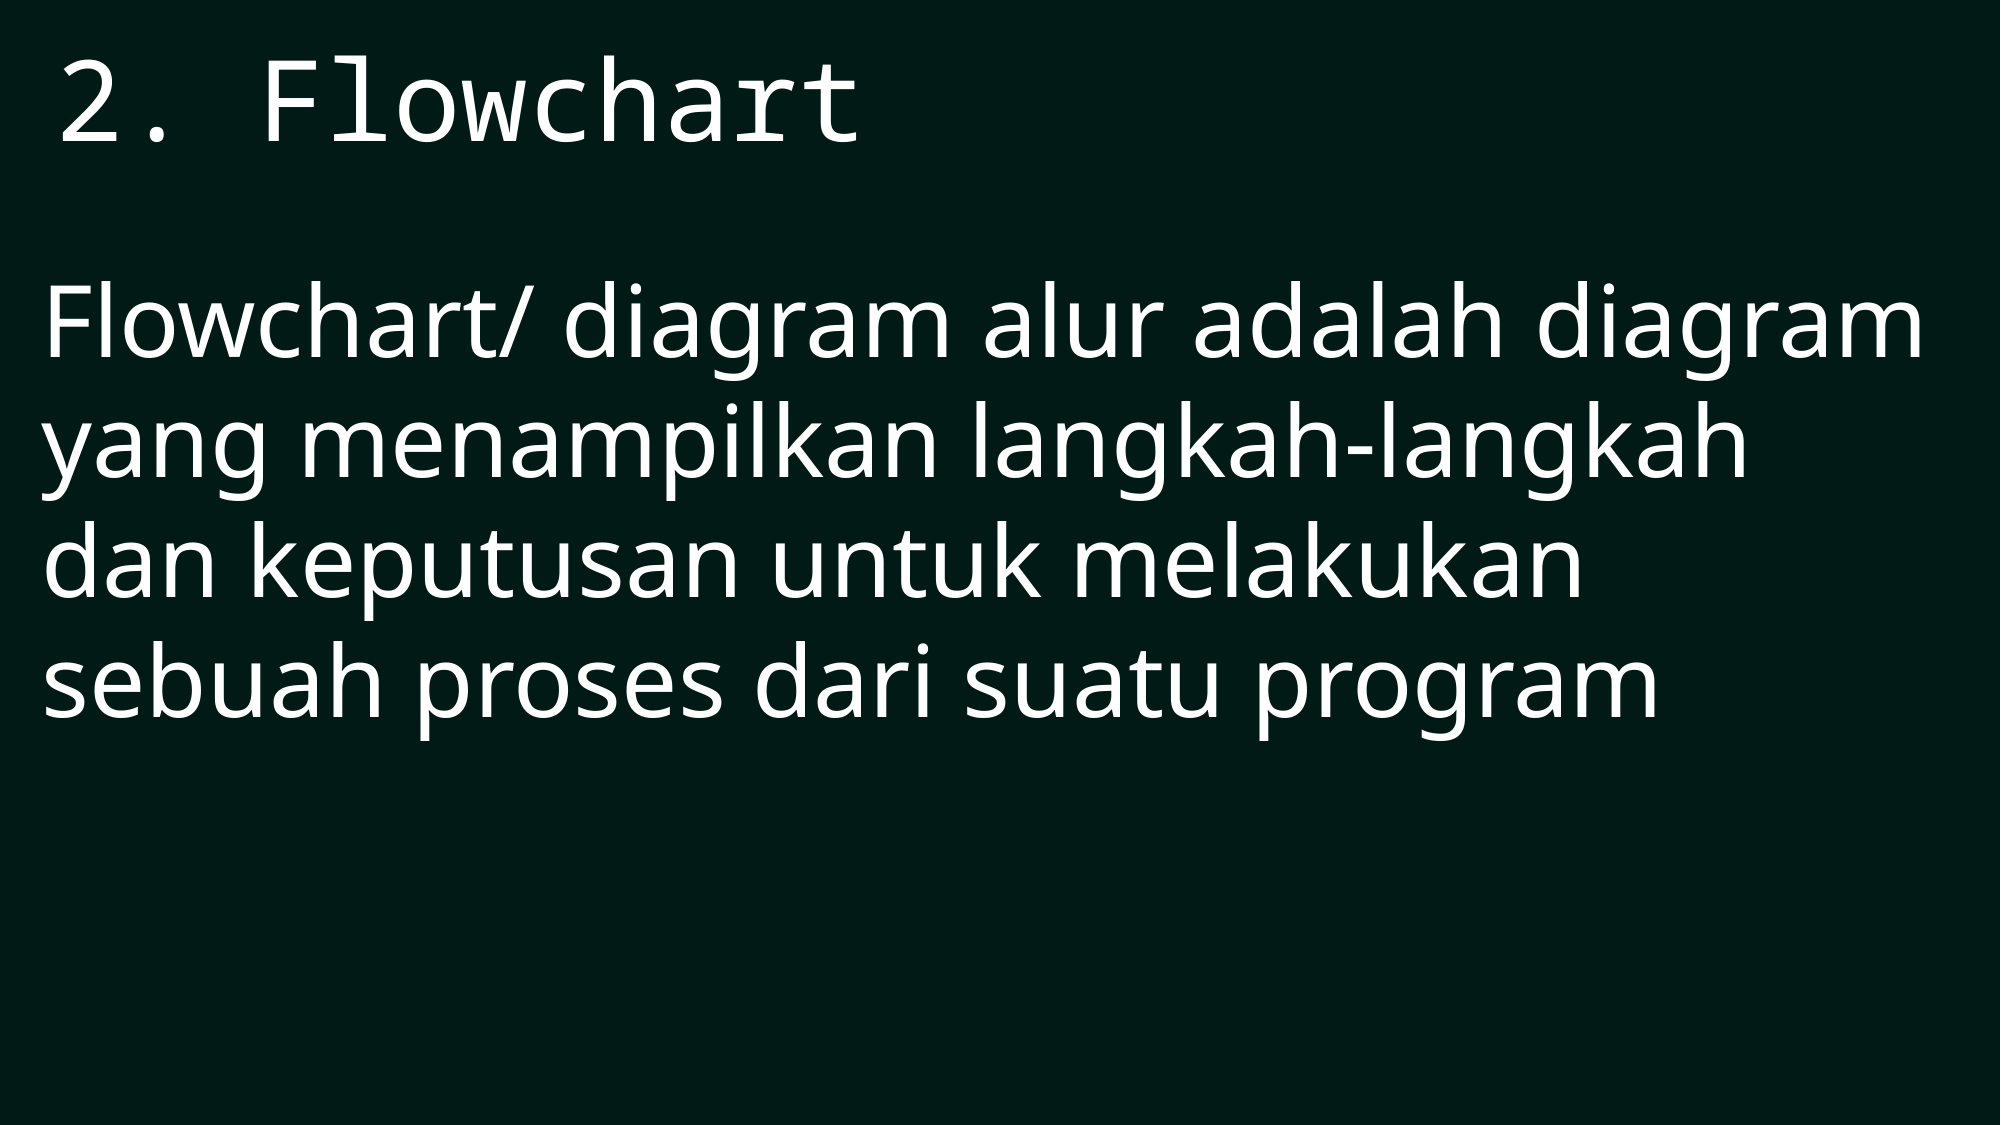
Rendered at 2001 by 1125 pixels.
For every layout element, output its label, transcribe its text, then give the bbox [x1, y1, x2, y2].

text_box 2. Flowchart [41, 22, 1642, 172]
text_box Flowchart/ diagram alur adalah diagram yang menampilkan langkah-langkah dan keputusan untuk melakukan sebuah proses dari suatu program [26, 249, 1974, 745]
